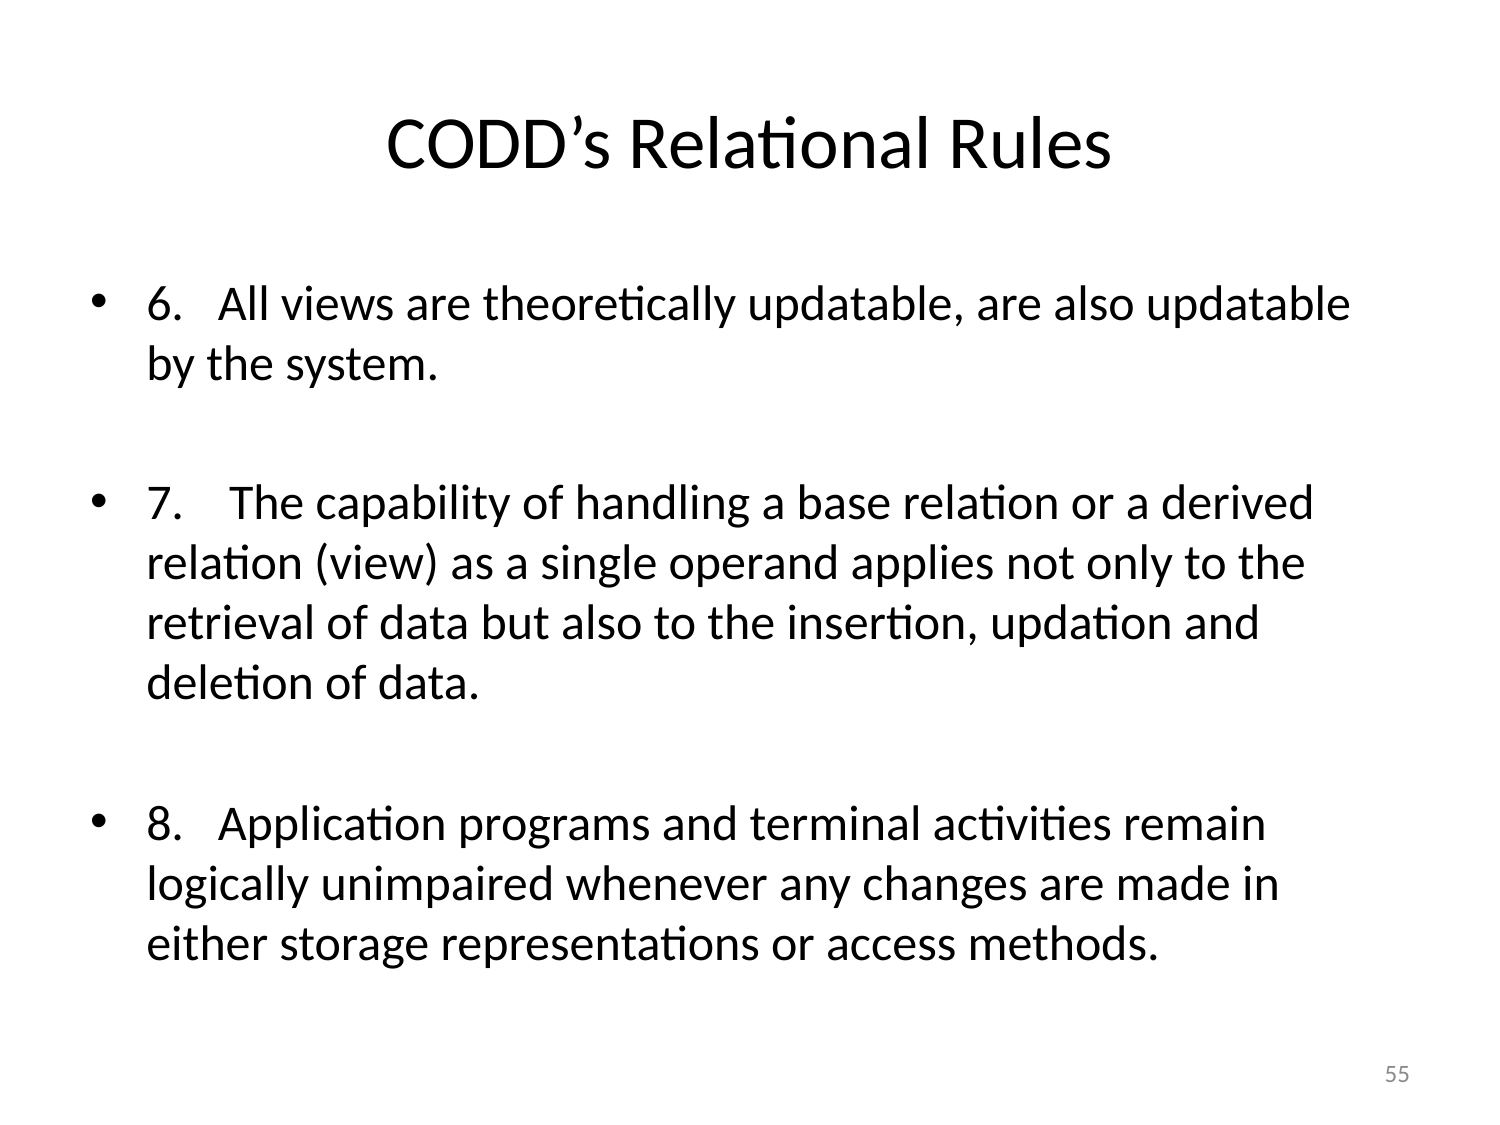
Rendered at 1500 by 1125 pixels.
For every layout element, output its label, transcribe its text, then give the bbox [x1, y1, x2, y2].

title CODD’s Relational Rules [75, 45, 1425, 233]
slide_number 55 [1074, 1042, 1425, 1103]
list 6. All views are theoretically updatable, are also updatable by the system. 7. The capability of handling a base relation or a derived relation (view) as a single operand applies not only to the retrieval of data but also to the insertion, updation and deletion of data. 8. Application programs and terminal activities remain logically unimpaired whenever any changes are made in either storage representations or access methods. [75, 262, 1425, 1005]
